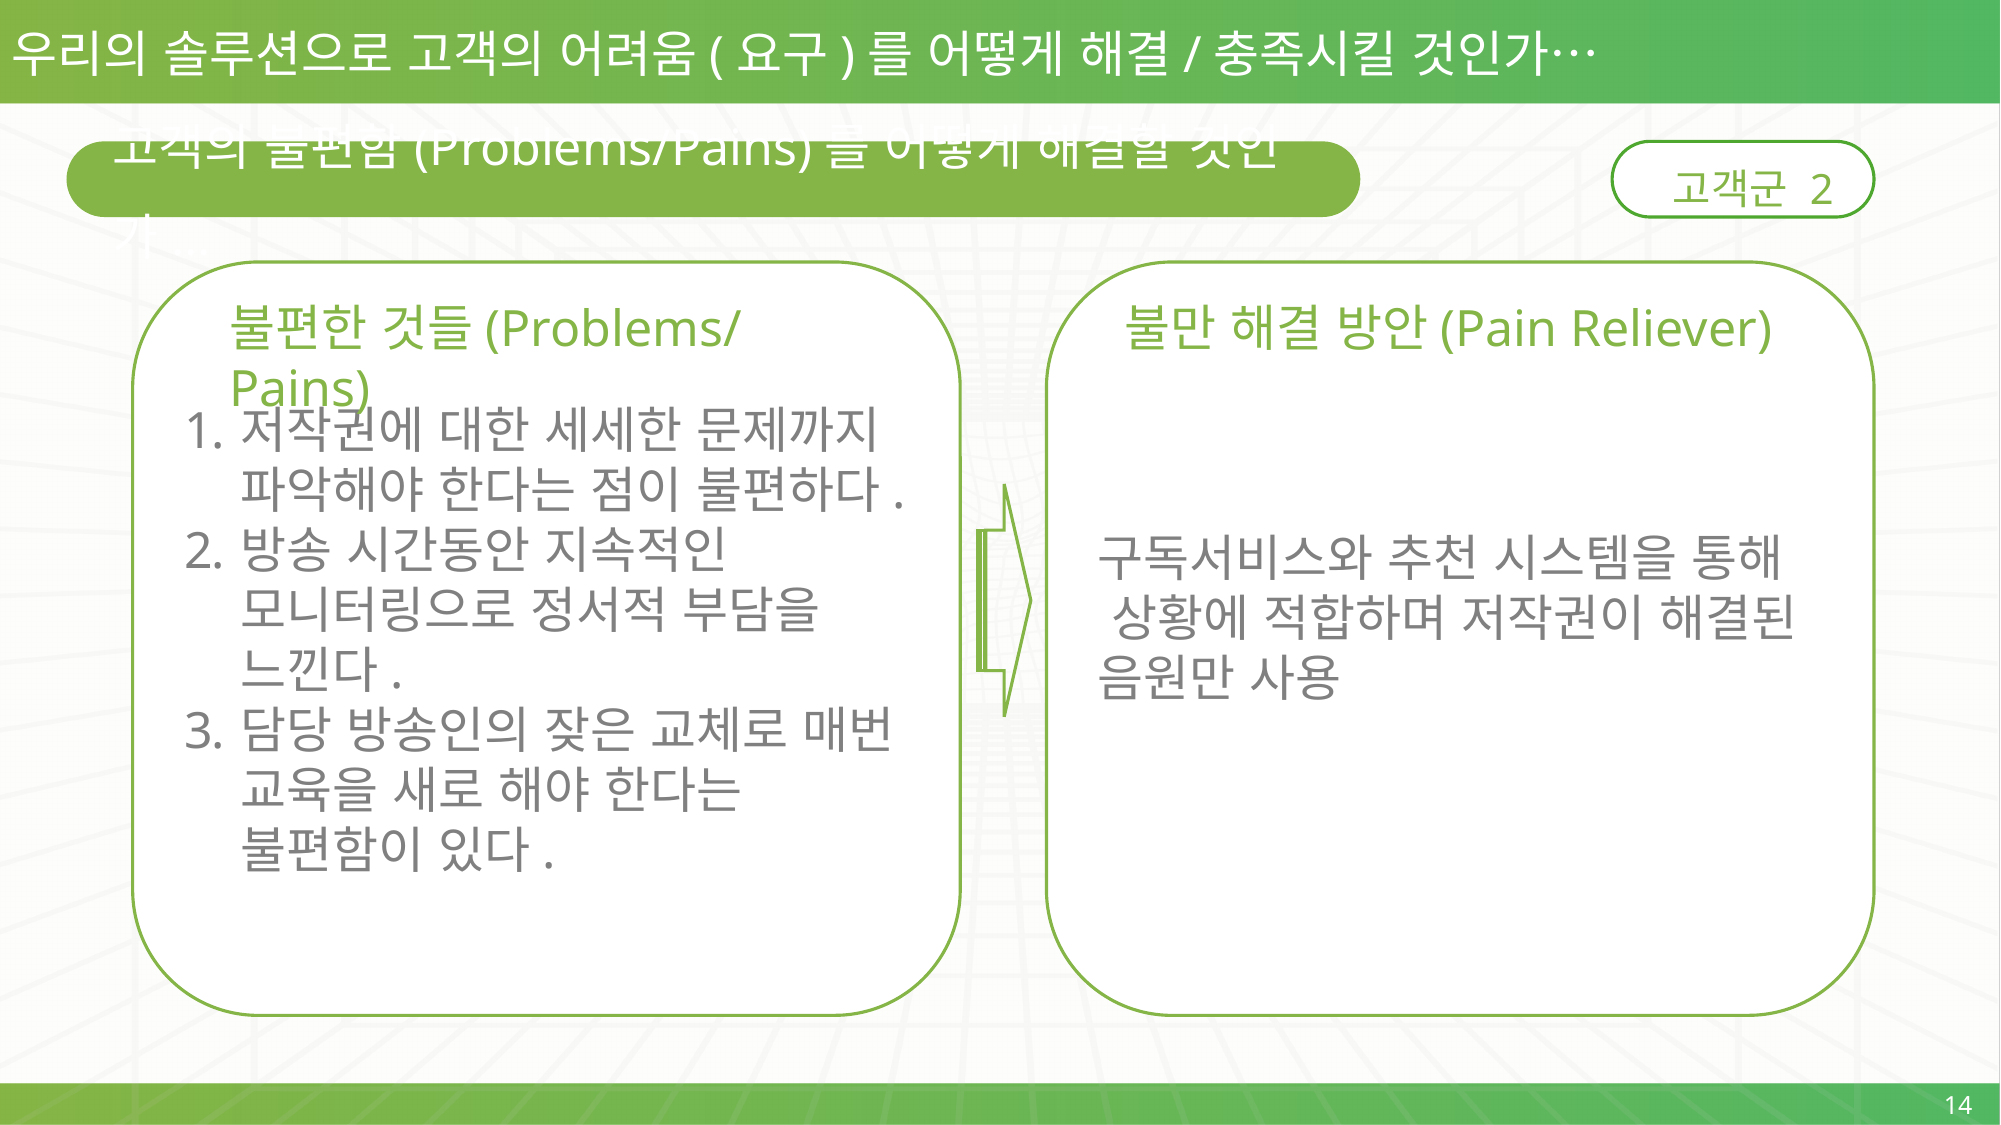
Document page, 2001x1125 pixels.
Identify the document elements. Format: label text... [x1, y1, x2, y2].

text_box 우리의 솔루션으로 고객의 어려움(요구)를 어떻게 해결/충족시킬 것인가… [0, 15, 1615, 91]
text_box [976, 483, 1033, 718]
text_box 불만 해결 방안(Pain Reliever) [1109, 289, 1788, 364]
text_box 불편한 것들(Problems/Pains) [214, 289, 879, 425]
text_box 저작권에 대한 세세한 문제까지 파악해야 한다는 점이 불편하다. 방송 시간동안 지속적인 모니터링으로 정서적 부담을 느낀다. 담당 방송인의 잦은 교체로 매번 교육을 새로 해야 한다는 불편함이 있다. [131, 260, 962, 1017]
text_box 고객의 불편함(Problems/Pains)를 어떻게 해결할 것인가... [64, 139, 1362, 219]
slide_number 14 [1537, 1076, 1988, 1125]
text_box 고객군 2 [1610, 139, 1876, 219]
text_box 구독서비스와 추천 시스템을 통해 상황에 적합하며 저작권이 해결된 음원만 사용 [1044, 260, 1876, 1017]
picture [0, 0, 2000, 1125]
